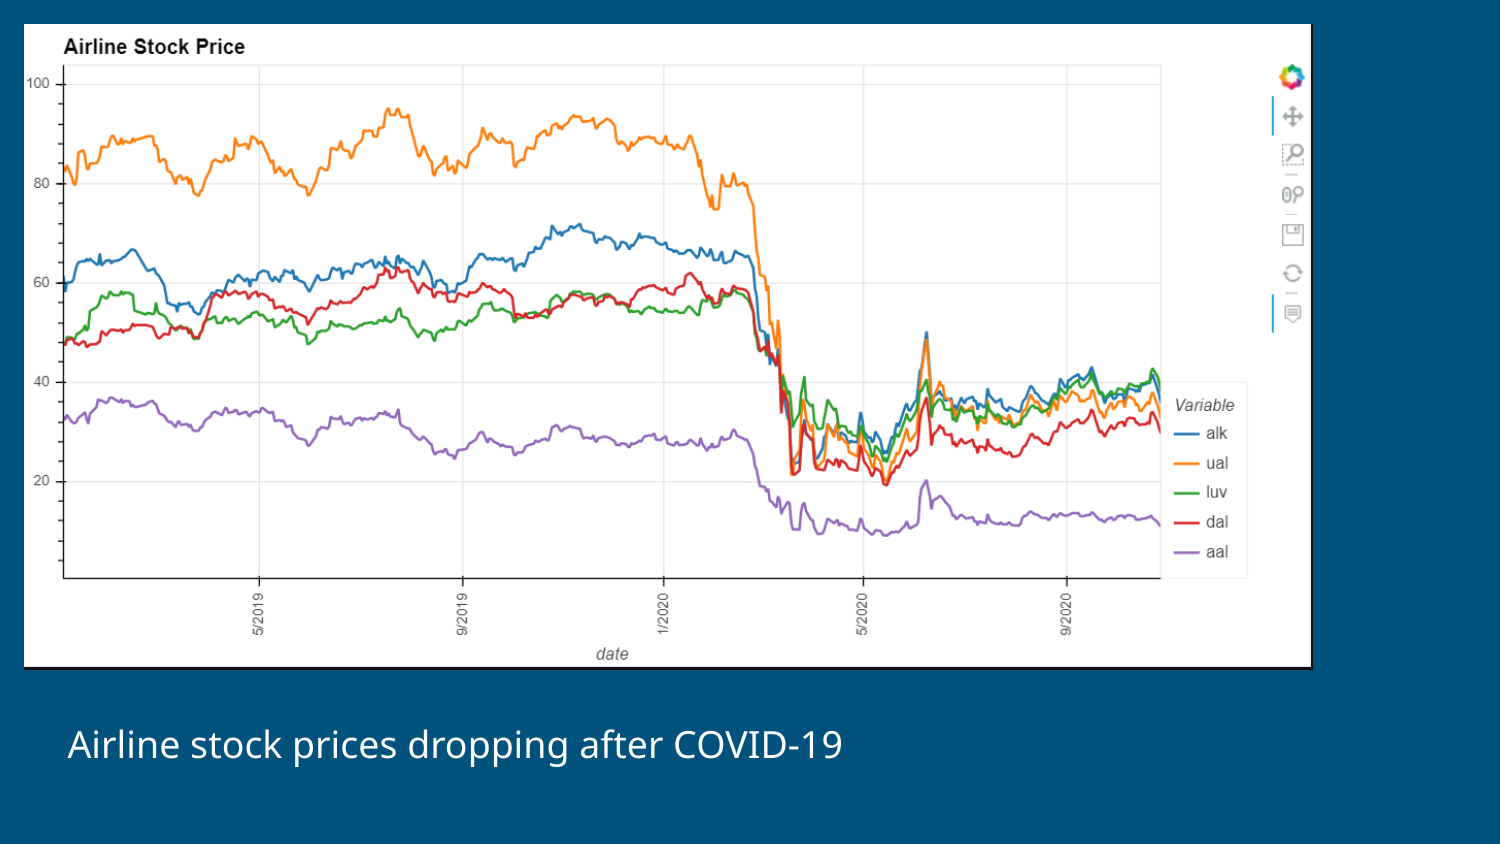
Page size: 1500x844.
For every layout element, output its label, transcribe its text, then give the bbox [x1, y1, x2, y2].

picture [25, 25, 1312, 669]
list Airline stock prices dropping after COVID-19 [52, 694, 1037, 793]
